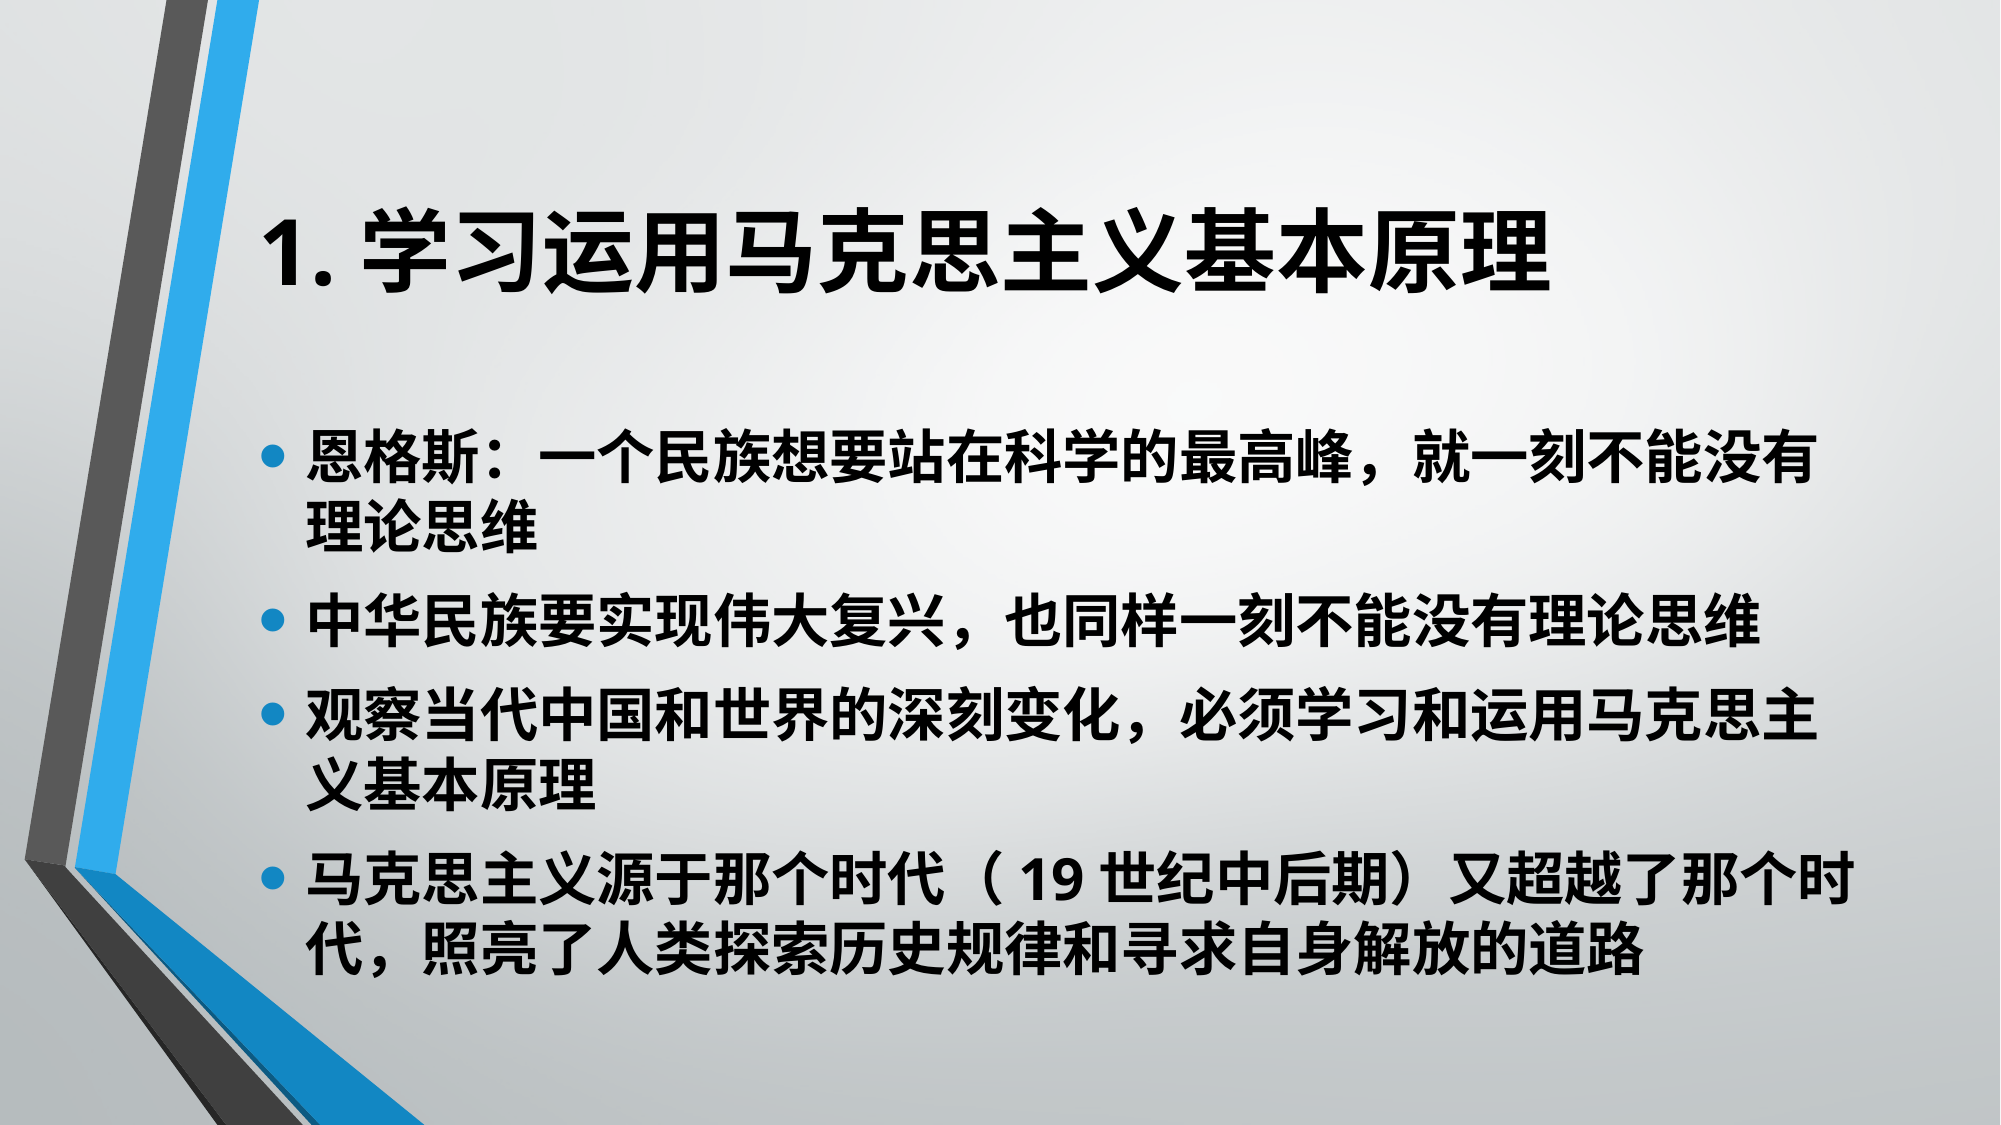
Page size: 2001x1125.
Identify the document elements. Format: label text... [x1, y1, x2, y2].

list 恩格斯：一个民族想要站在科学的最高峰，就一刻不能没有理论思维 中华民族要实现伟大复兴，也同样一刻不能没有理论思维 观察当代中国和世界的深刻变化，必须学习和运用马克思主义基本原理 马克思主义源于那个时代（19世纪中后期）又超越了那个时代，照亮了人类探索历史规律和寻求自身解放的道路 [243, 316, 1887, 1087]
title 1.学习运用马克思主义基本原理 [243, 112, 1887, 316]
